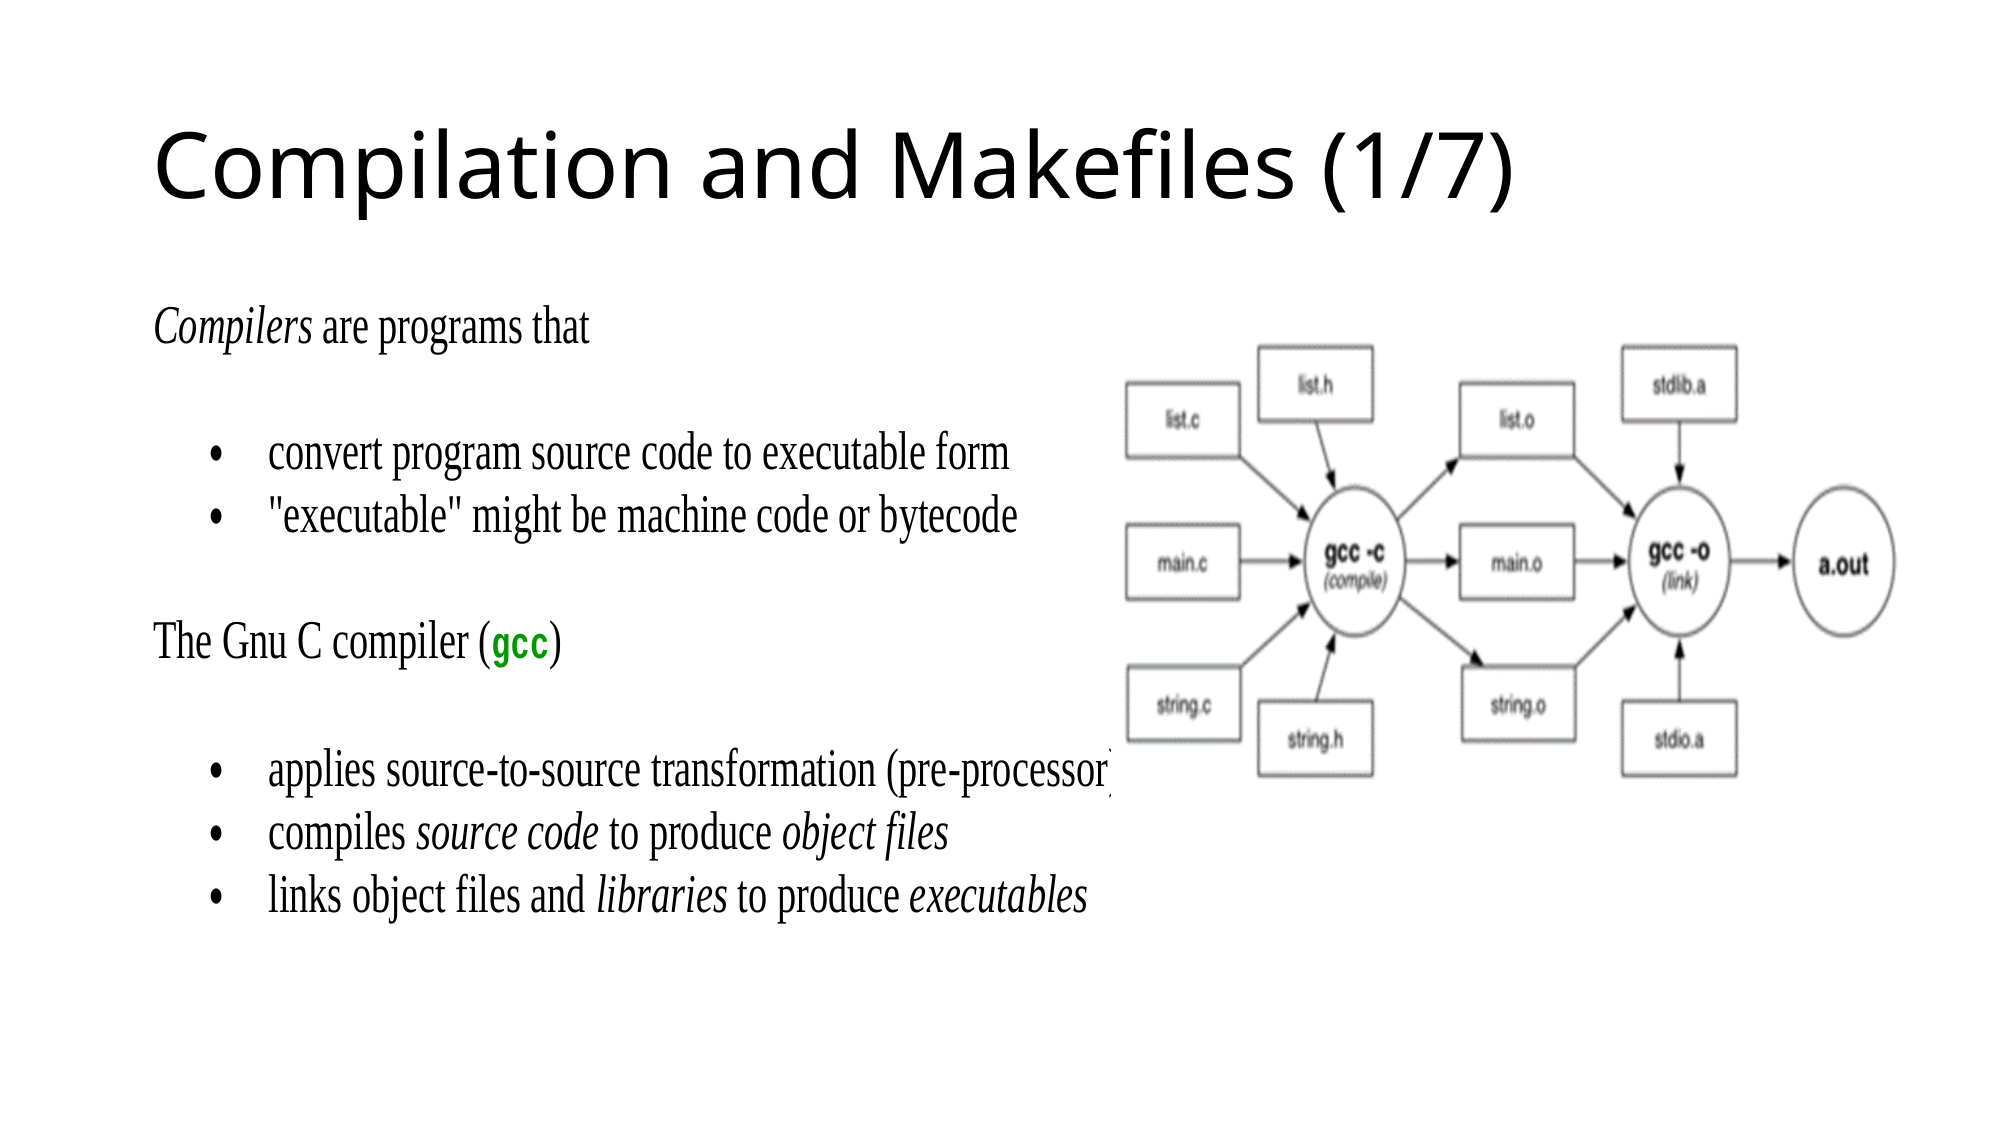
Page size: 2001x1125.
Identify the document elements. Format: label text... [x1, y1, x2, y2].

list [153, 292, 1649, 989]
picture [1111, 326, 1909, 799]
title Compilation and Makefiles (1/7) [137, 59, 1863, 278]
